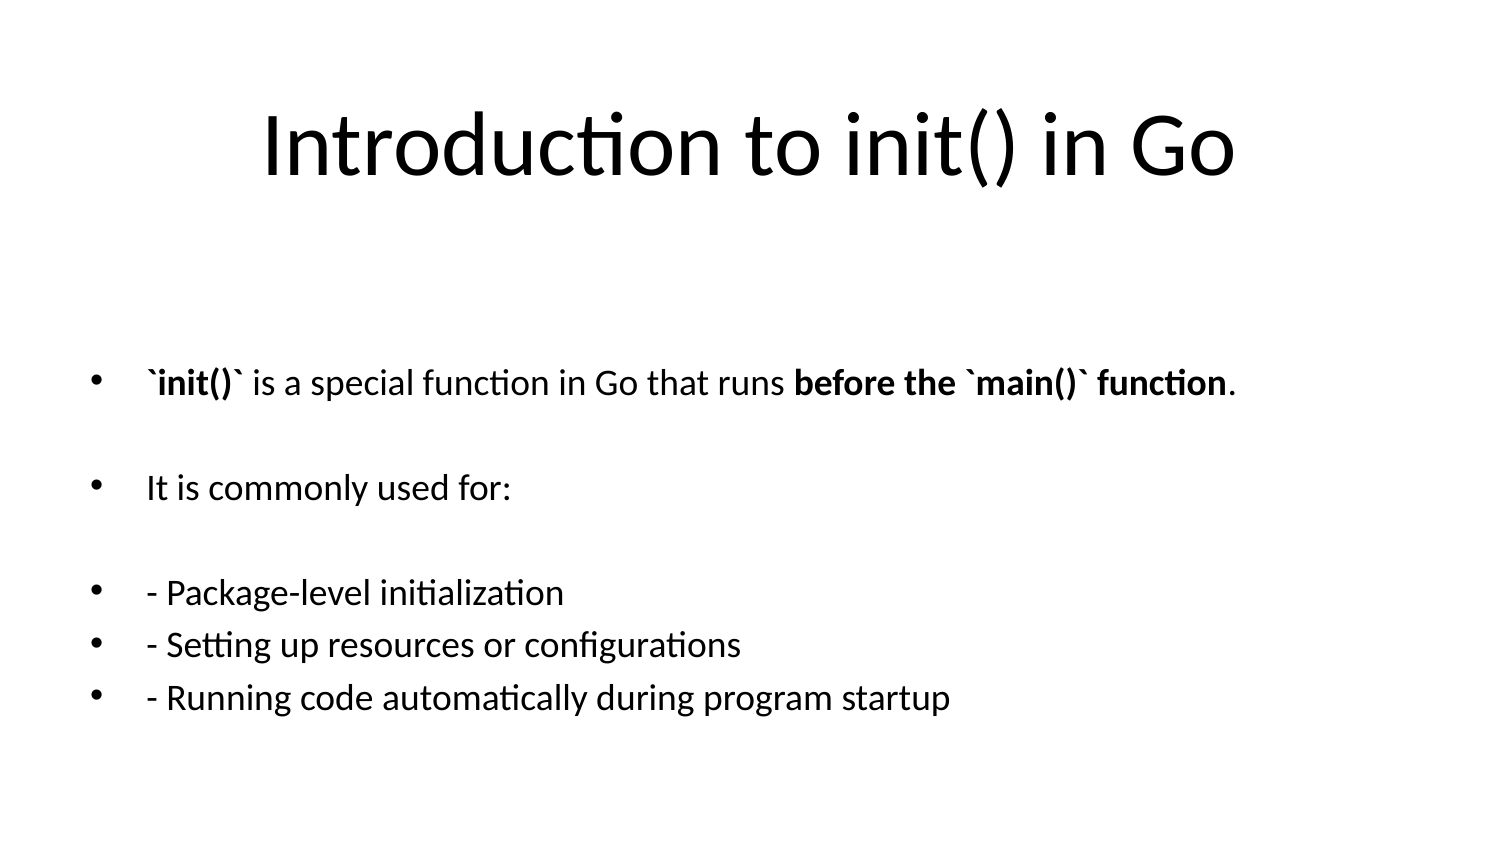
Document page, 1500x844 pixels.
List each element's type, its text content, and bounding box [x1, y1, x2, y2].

list `init()` is a special function in Go that runs before the `main()` function. It is commonly used for: - Package-level initialization - Setting up resources or configurations - Running code automatically during program startup [75, 262, 1425, 844]
title Introduction to init() in Go [75, 45, 1425, 233]
